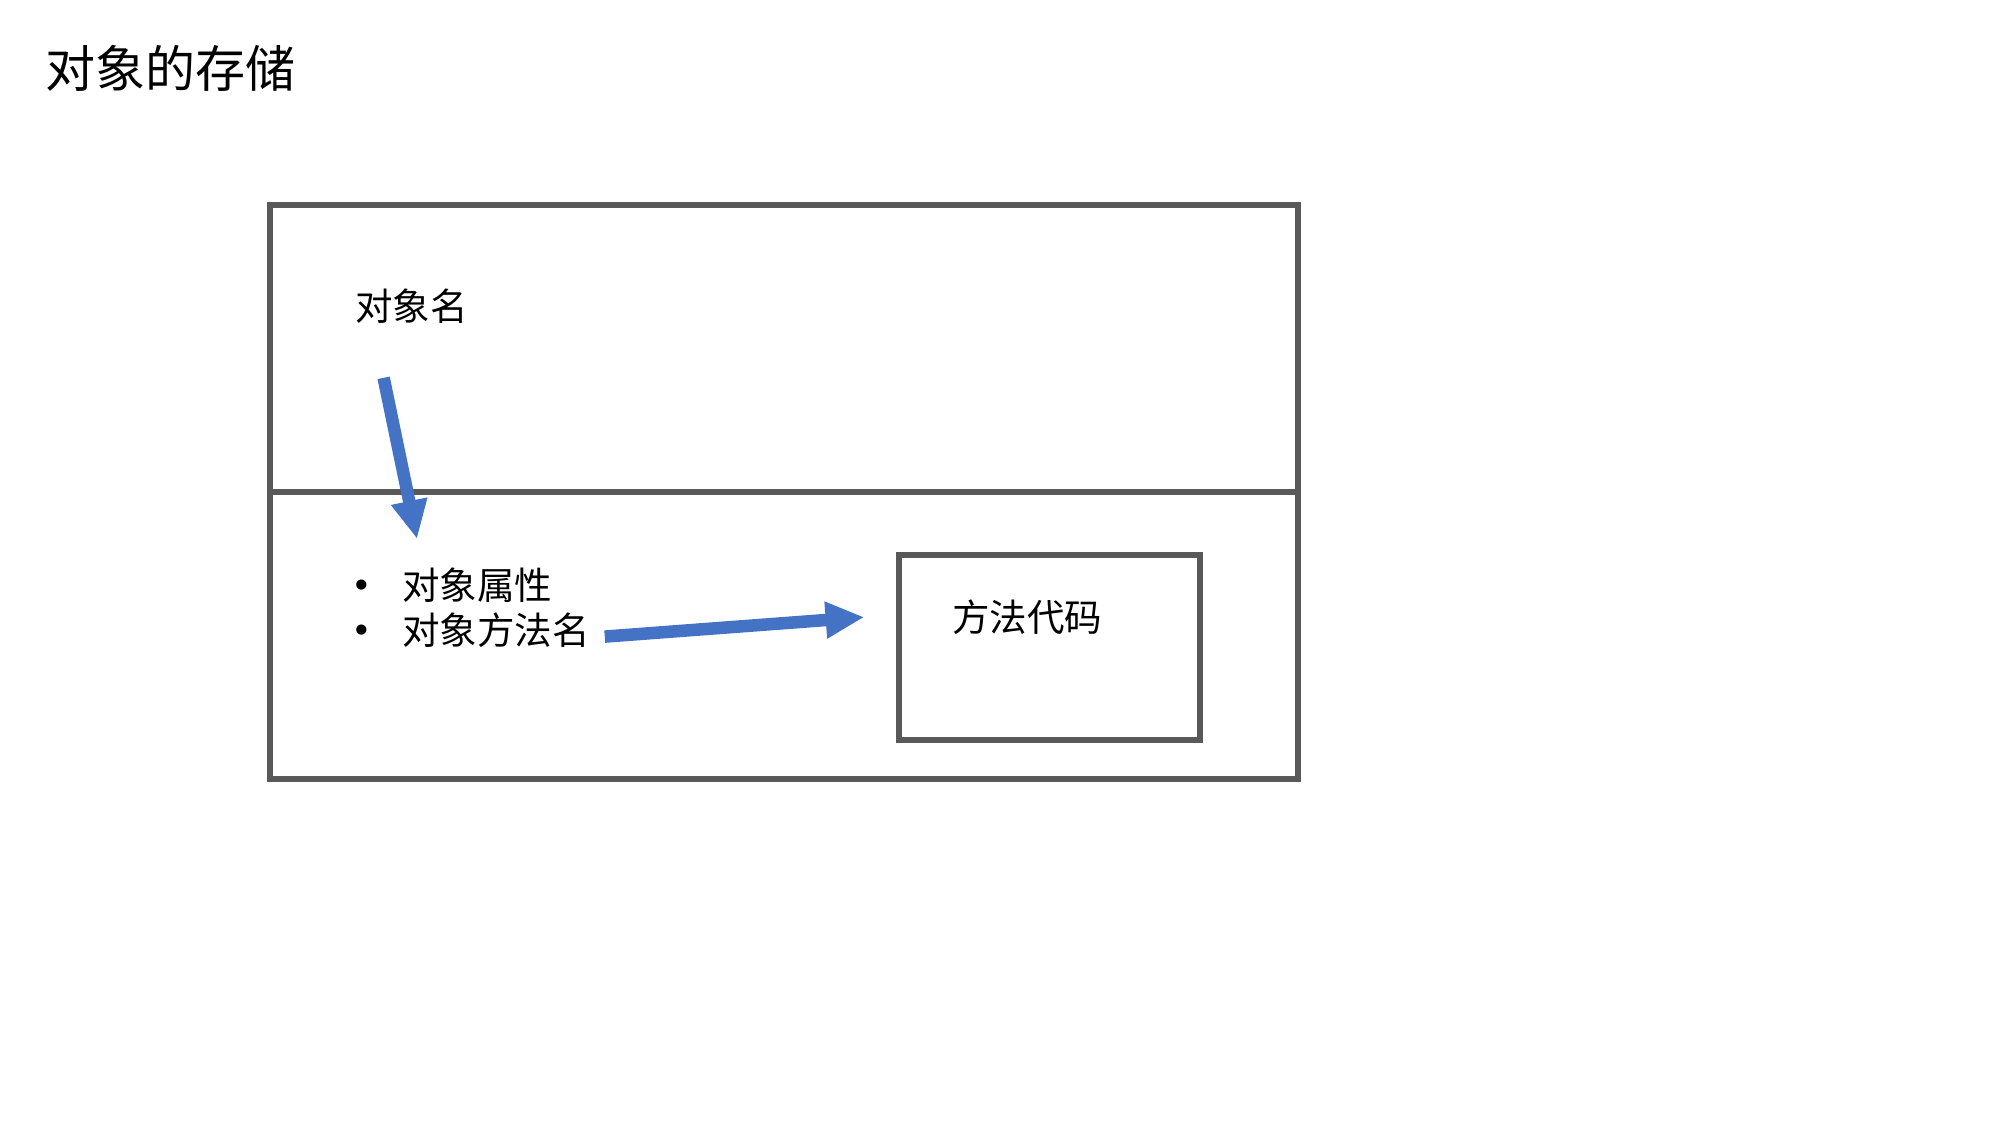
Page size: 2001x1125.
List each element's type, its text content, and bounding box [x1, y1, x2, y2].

text_box [898, 554, 1201, 741]
text_box 对象属性 对象方法名 [340, 554, 675, 660]
text_box [269, 204, 1299, 491]
text_box [269, 491, 1299, 780]
title 对象的存储 [30, 29, 675, 114]
text_box 对象名 [340, 275, 577, 336]
text_box 方法代码 [937, 586, 1146, 647]
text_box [604, 617, 864, 637]
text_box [383, 377, 417, 538]
